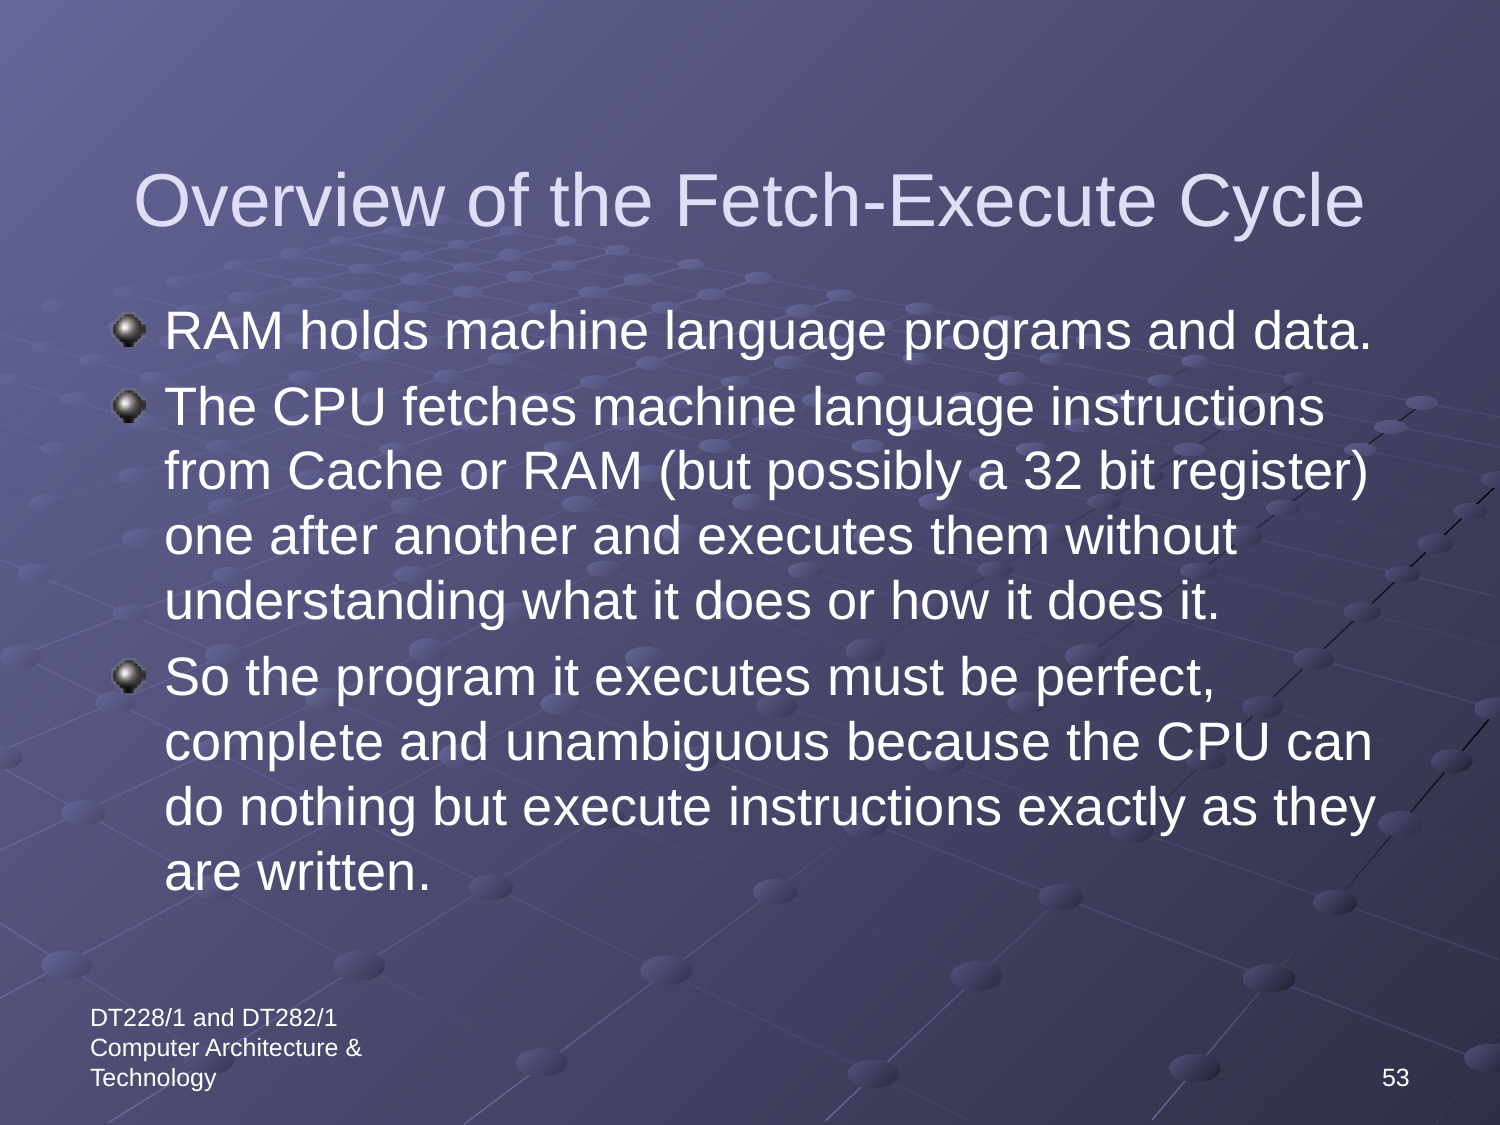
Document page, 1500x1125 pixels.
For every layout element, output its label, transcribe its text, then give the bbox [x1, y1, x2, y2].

slide_number DT228/1 and DT282/1 Computer Architecture & Technology [74, 1023, 426, 1100]
title Overview of the Fetch-Execute Cycle [93, 49, 1407, 250]
picture [107, 384, 146, 423]
slide_number 53 [1074, 1023, 1426, 1100]
picture [107, 308, 146, 347]
list RAM holds machine language programs and data. The CPU fetches machine language instructions from Cache or RAM (but possibly a 32 bit register) one after another and executes them without understanding what it does or how it does it. So the program it executes must be perfect, complete and unambiguous because the CPU can do nothing but execute instructions exactly as they are written. [92, 287, 1406, 988]
picture [107, 654, 146, 693]
